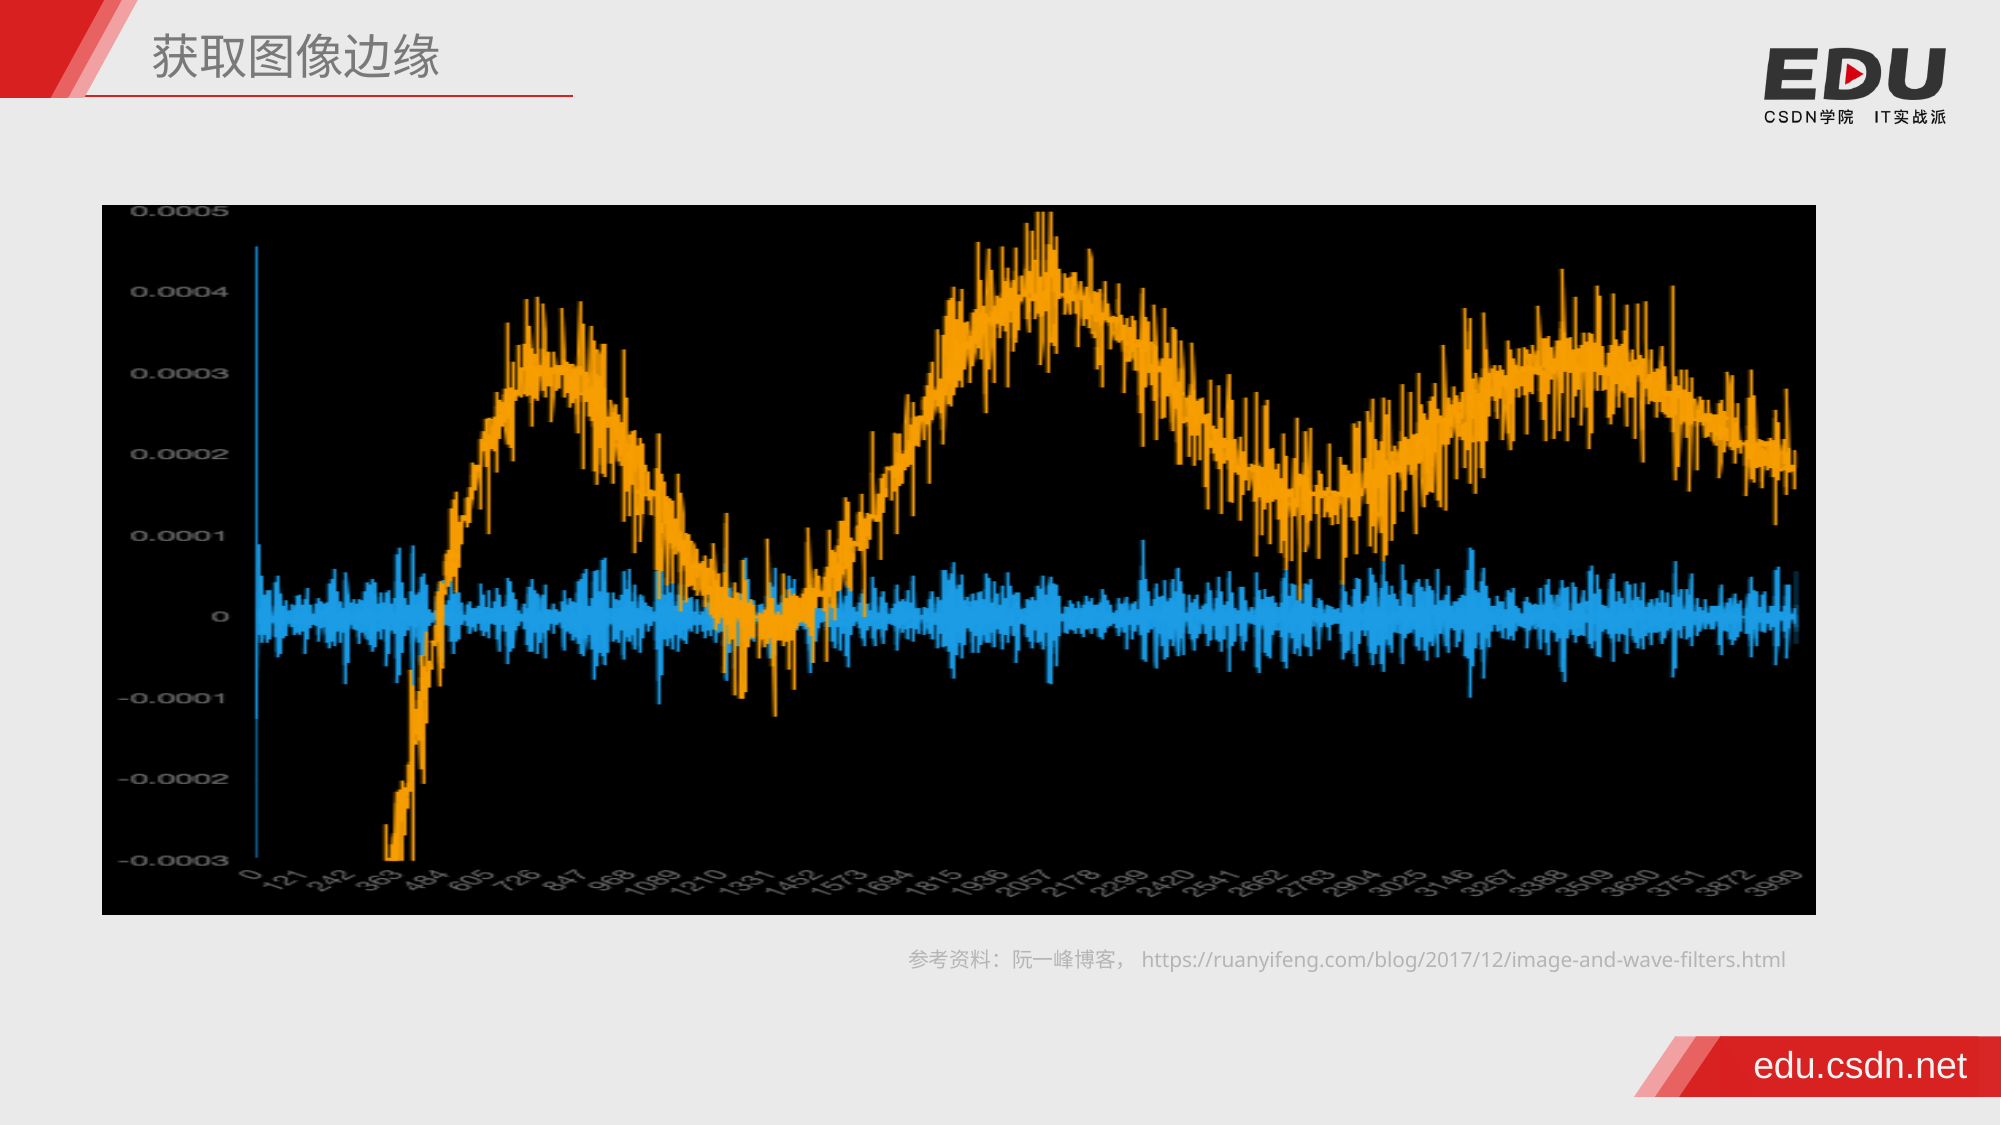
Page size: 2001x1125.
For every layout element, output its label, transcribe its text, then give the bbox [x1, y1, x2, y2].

picture [102, 205, 1816, 915]
list 获取图像边缘 [142, 6, 723, 93]
picture [1761, 42, 1948, 128]
text_box 参考资料：阮一峰博客，https://ruanyifeng.com/blog/2017/12/image-and-wave-filters.html [893, 939, 1839, 980]
